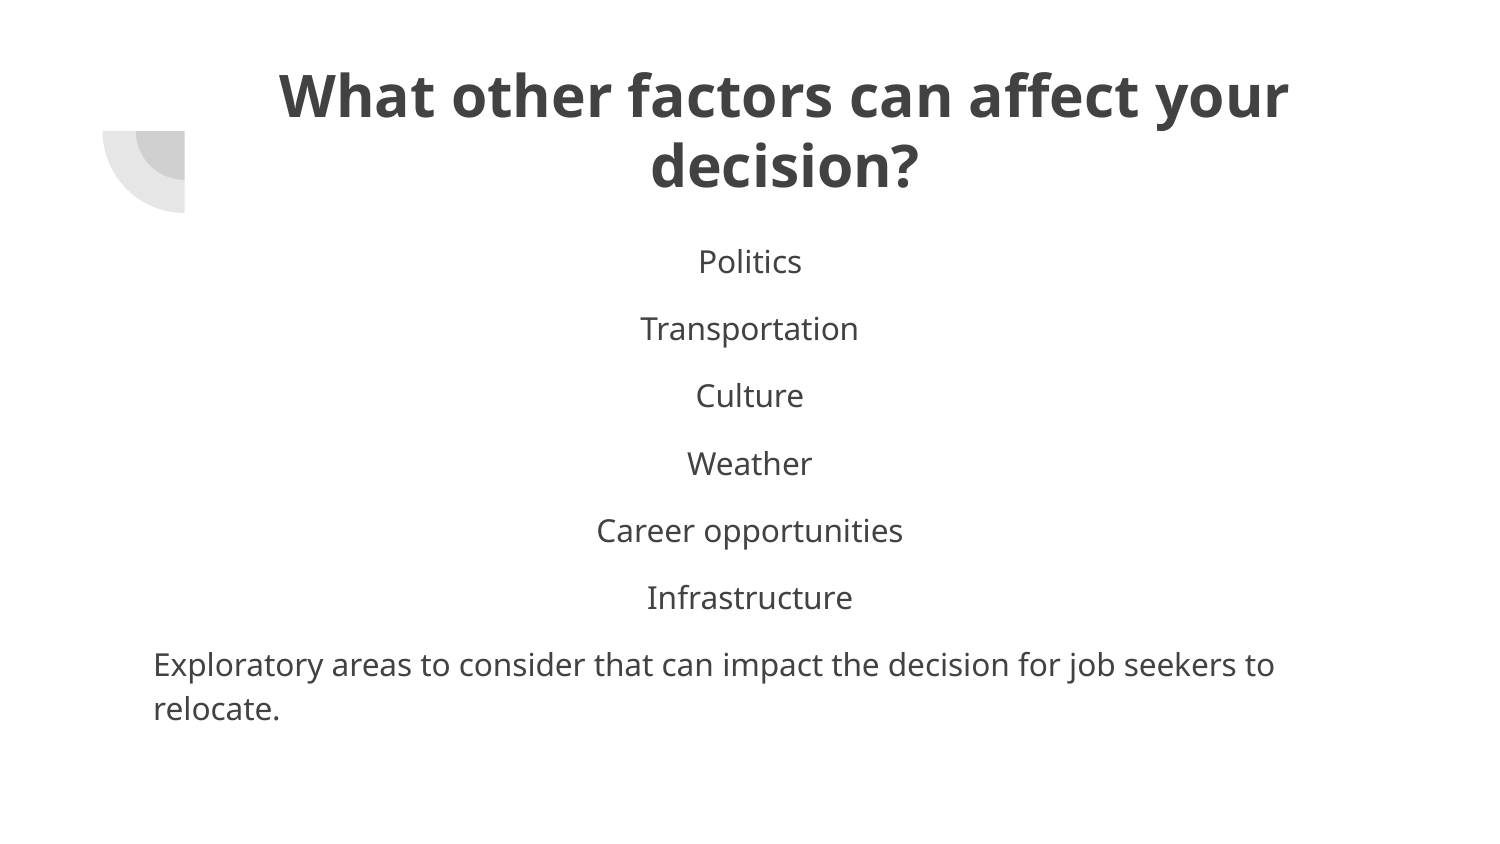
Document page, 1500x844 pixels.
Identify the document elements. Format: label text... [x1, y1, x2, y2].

list Politics Transportation Culture Weather Career opportunities Infrastructure Exploratory areas to consider that can impact the decision for job seekers to relocate. [138, 221, 1362, 746]
title What other factors can affect your decision? [208, 43, 1362, 208]
